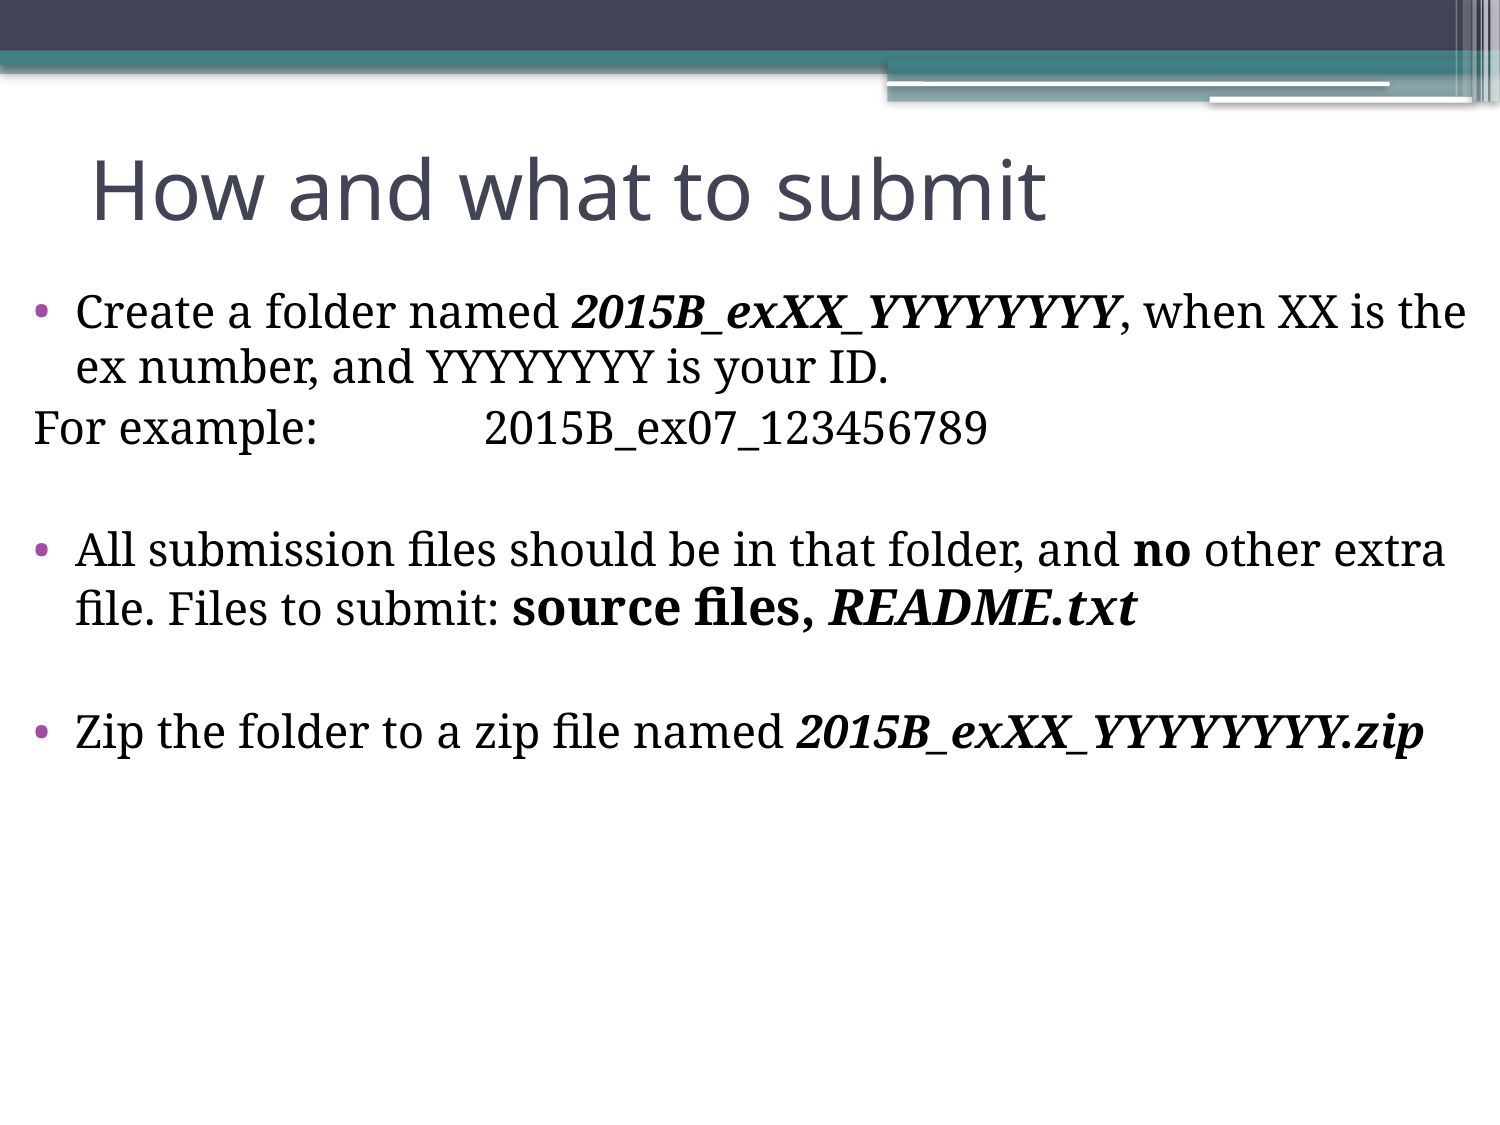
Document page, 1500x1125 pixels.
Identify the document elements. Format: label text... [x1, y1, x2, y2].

title How and what to submit [75, 99, 1425, 275]
list Create a folder named 2015B_exXX_YYYYYYYY, when XX is the ex number, and YYYYYYYY is your ID. For example: 2015B_ex07_123456789 All submission files should be in that folder, and no other extra file. Files to submit: source files, README.txt Zip the folder to a zip file named 2015B_exXX_YYYYYYYY.zip [0, 275, 1500, 985]
